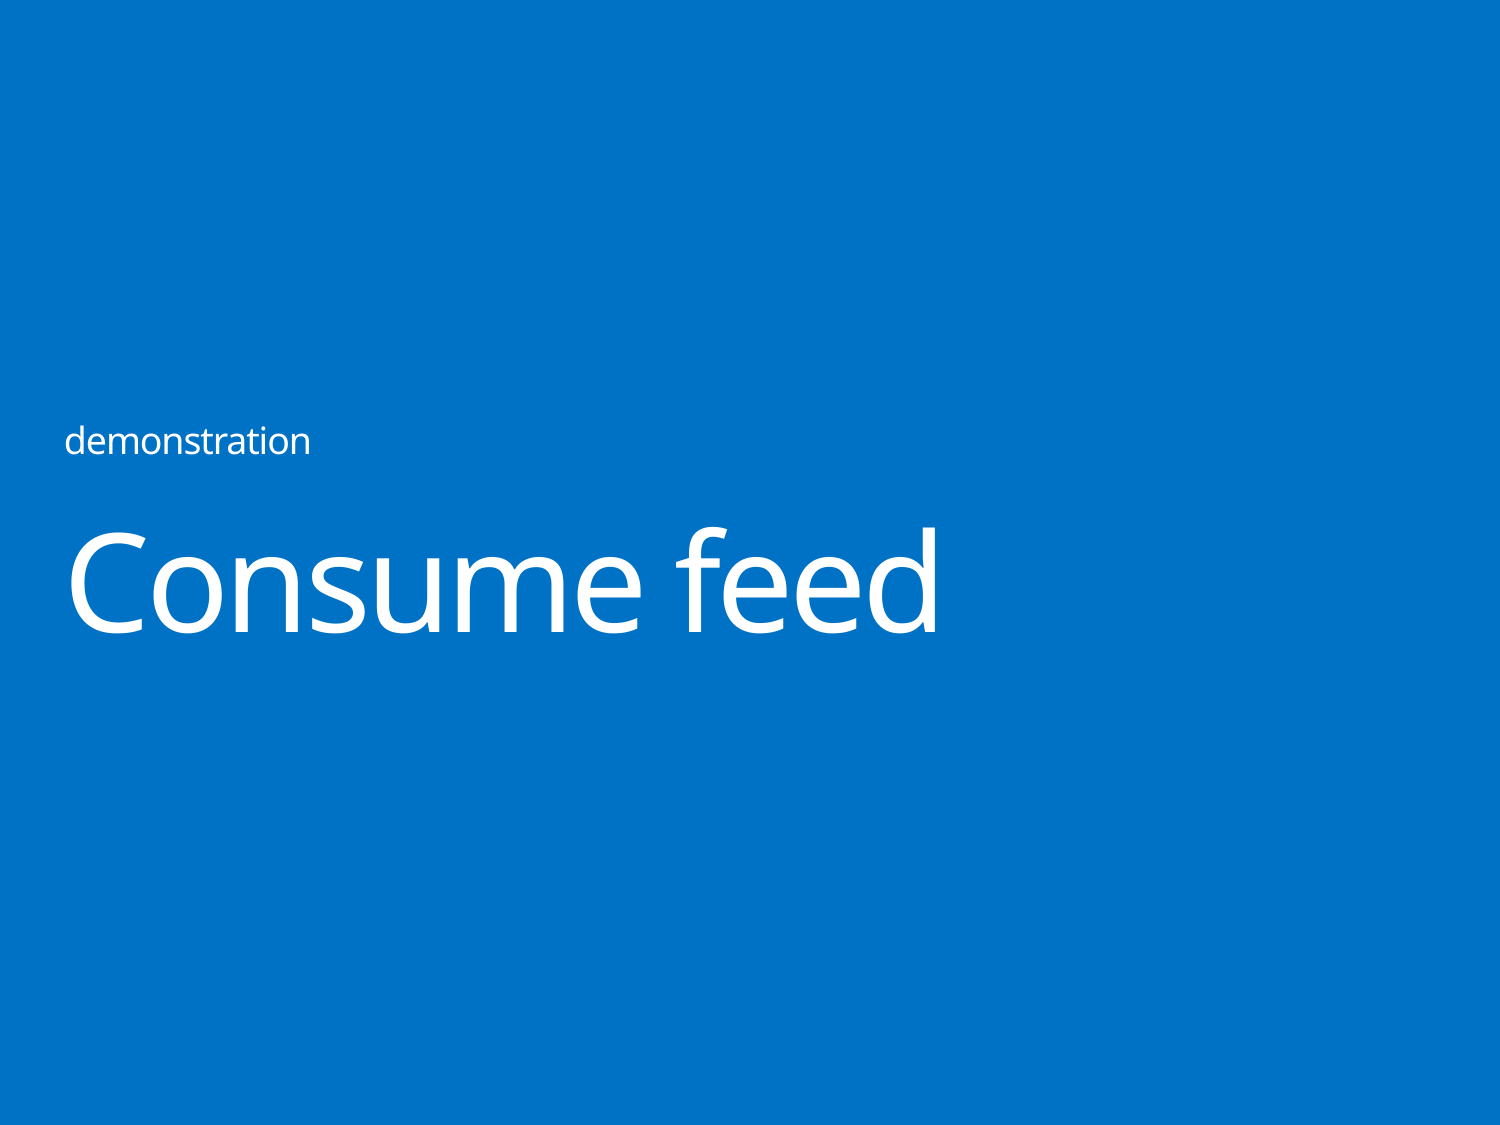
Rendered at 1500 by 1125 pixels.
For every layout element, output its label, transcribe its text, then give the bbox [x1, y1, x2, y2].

subtitle demonstration [63, 386, 1436, 463]
title Consume feed [63, 463, 1436, 663]
